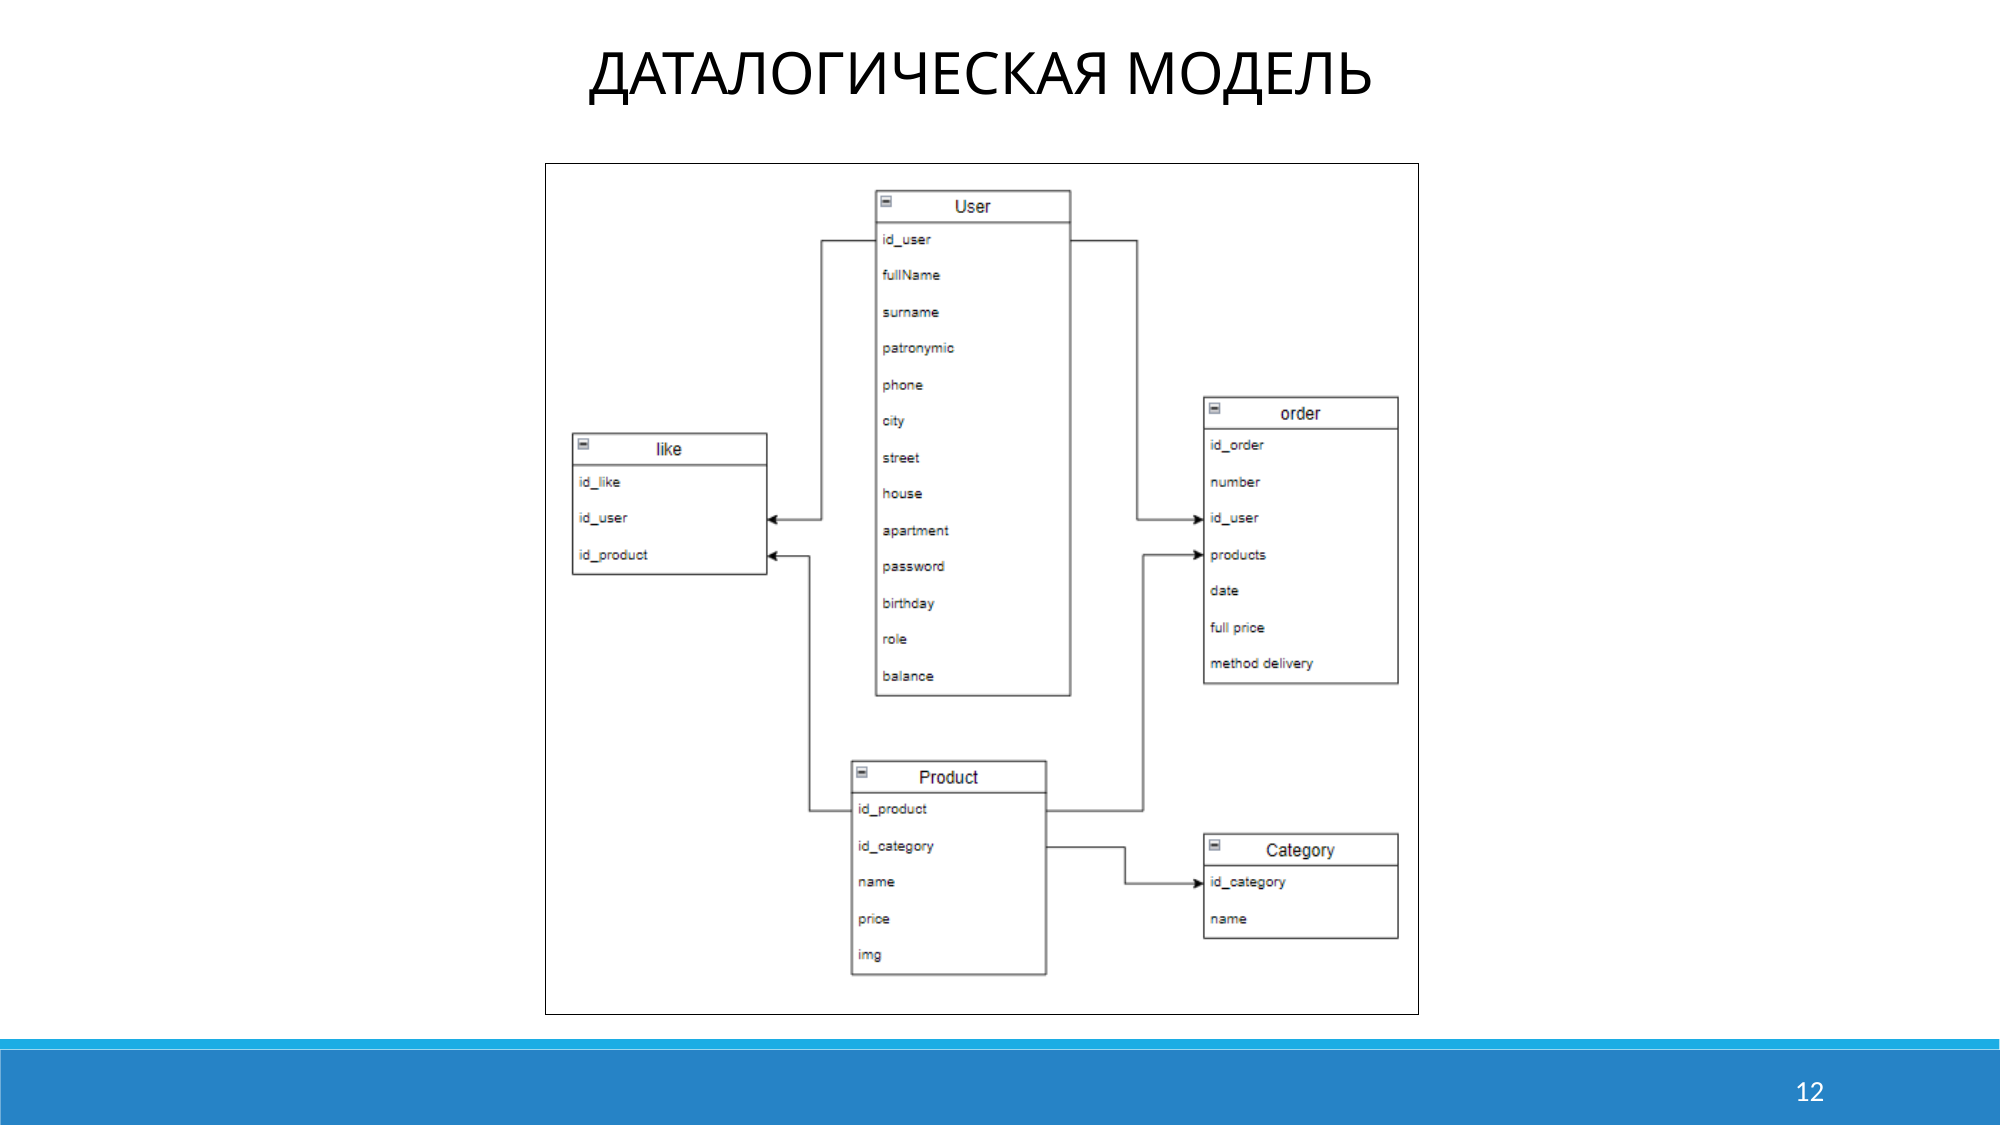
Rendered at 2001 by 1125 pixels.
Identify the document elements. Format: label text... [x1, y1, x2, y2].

text_box ДАТАЛОГИЧЕСКАЯ МОДЕЛЬ [496, 28, 1468, 114]
picture [545, 163, 1419, 1016]
slide_number 12 [1624, 1059, 1840, 1120]
